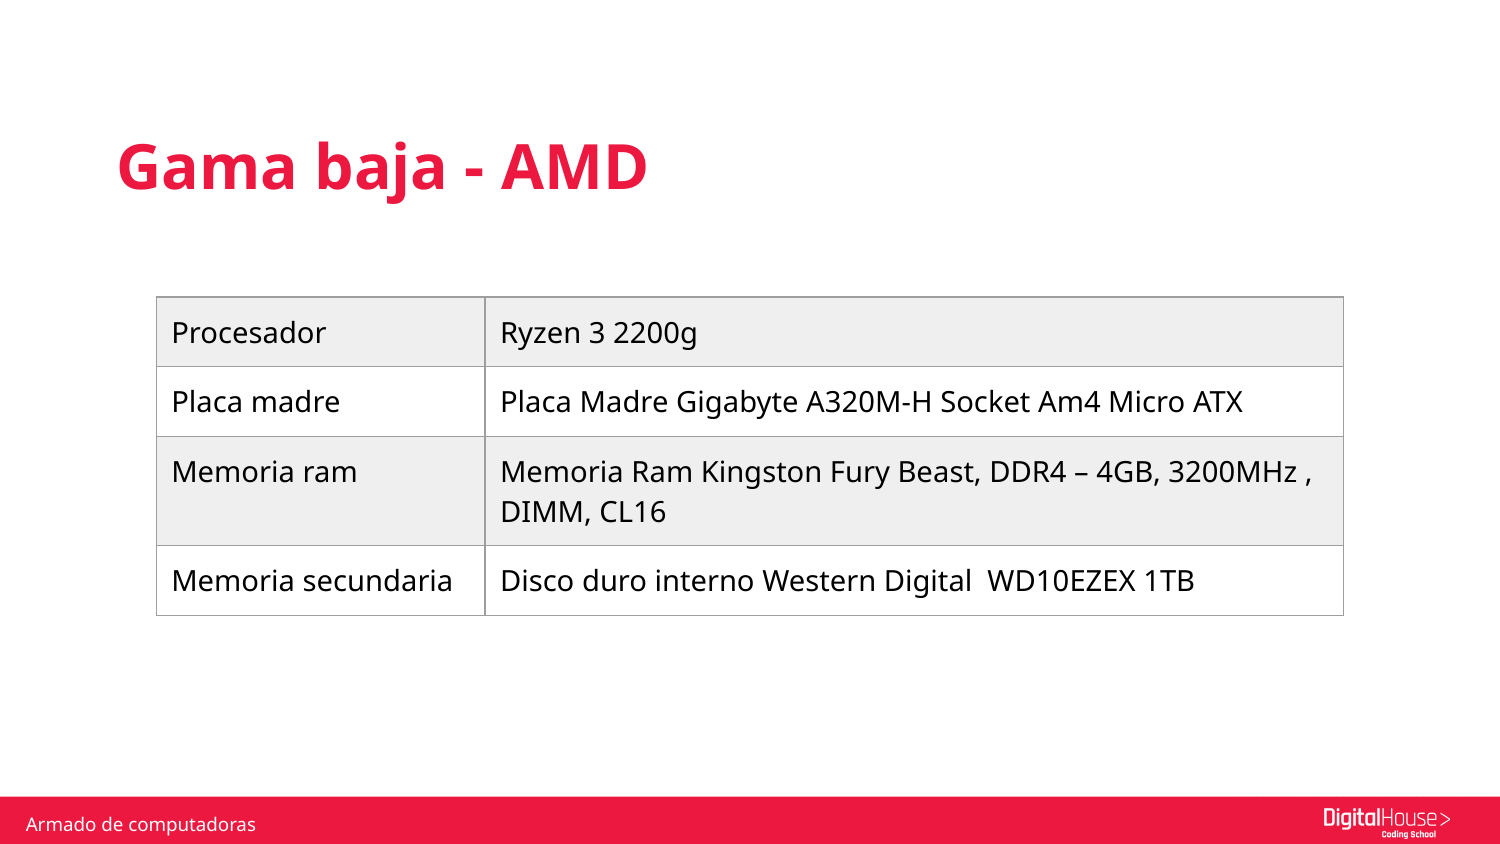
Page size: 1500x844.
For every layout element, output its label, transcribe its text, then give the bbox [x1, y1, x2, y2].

table_cell Placa madre [157, 367, 484, 436]
table_cell Memoria Ram Kingston Fury Beast, DDR4 – 4GB, 3200MHz , DIMM, CL16 [486, 437, 1343, 545]
table_cell Placa Madre Gigabyte A320M-H Socket Am4 Micro ATX [486, 367, 1343, 436]
table_cell Memoria secundaria [157, 546, 484, 615]
text_box [132, 251, 726, 746]
text_box Gama baja - AMD [102, 99, 1363, 240]
table_cell Memoria ram [157, 437, 484, 545]
table_header Procesador [157, 298, 484, 366]
table_cell Disco duro interno Western Digital WD10EZEX 1TB [486, 546, 1343, 615]
picture [1324, 808, 1450, 839]
table_header Ryzen 3 2200g [486, 298, 1343, 366]
